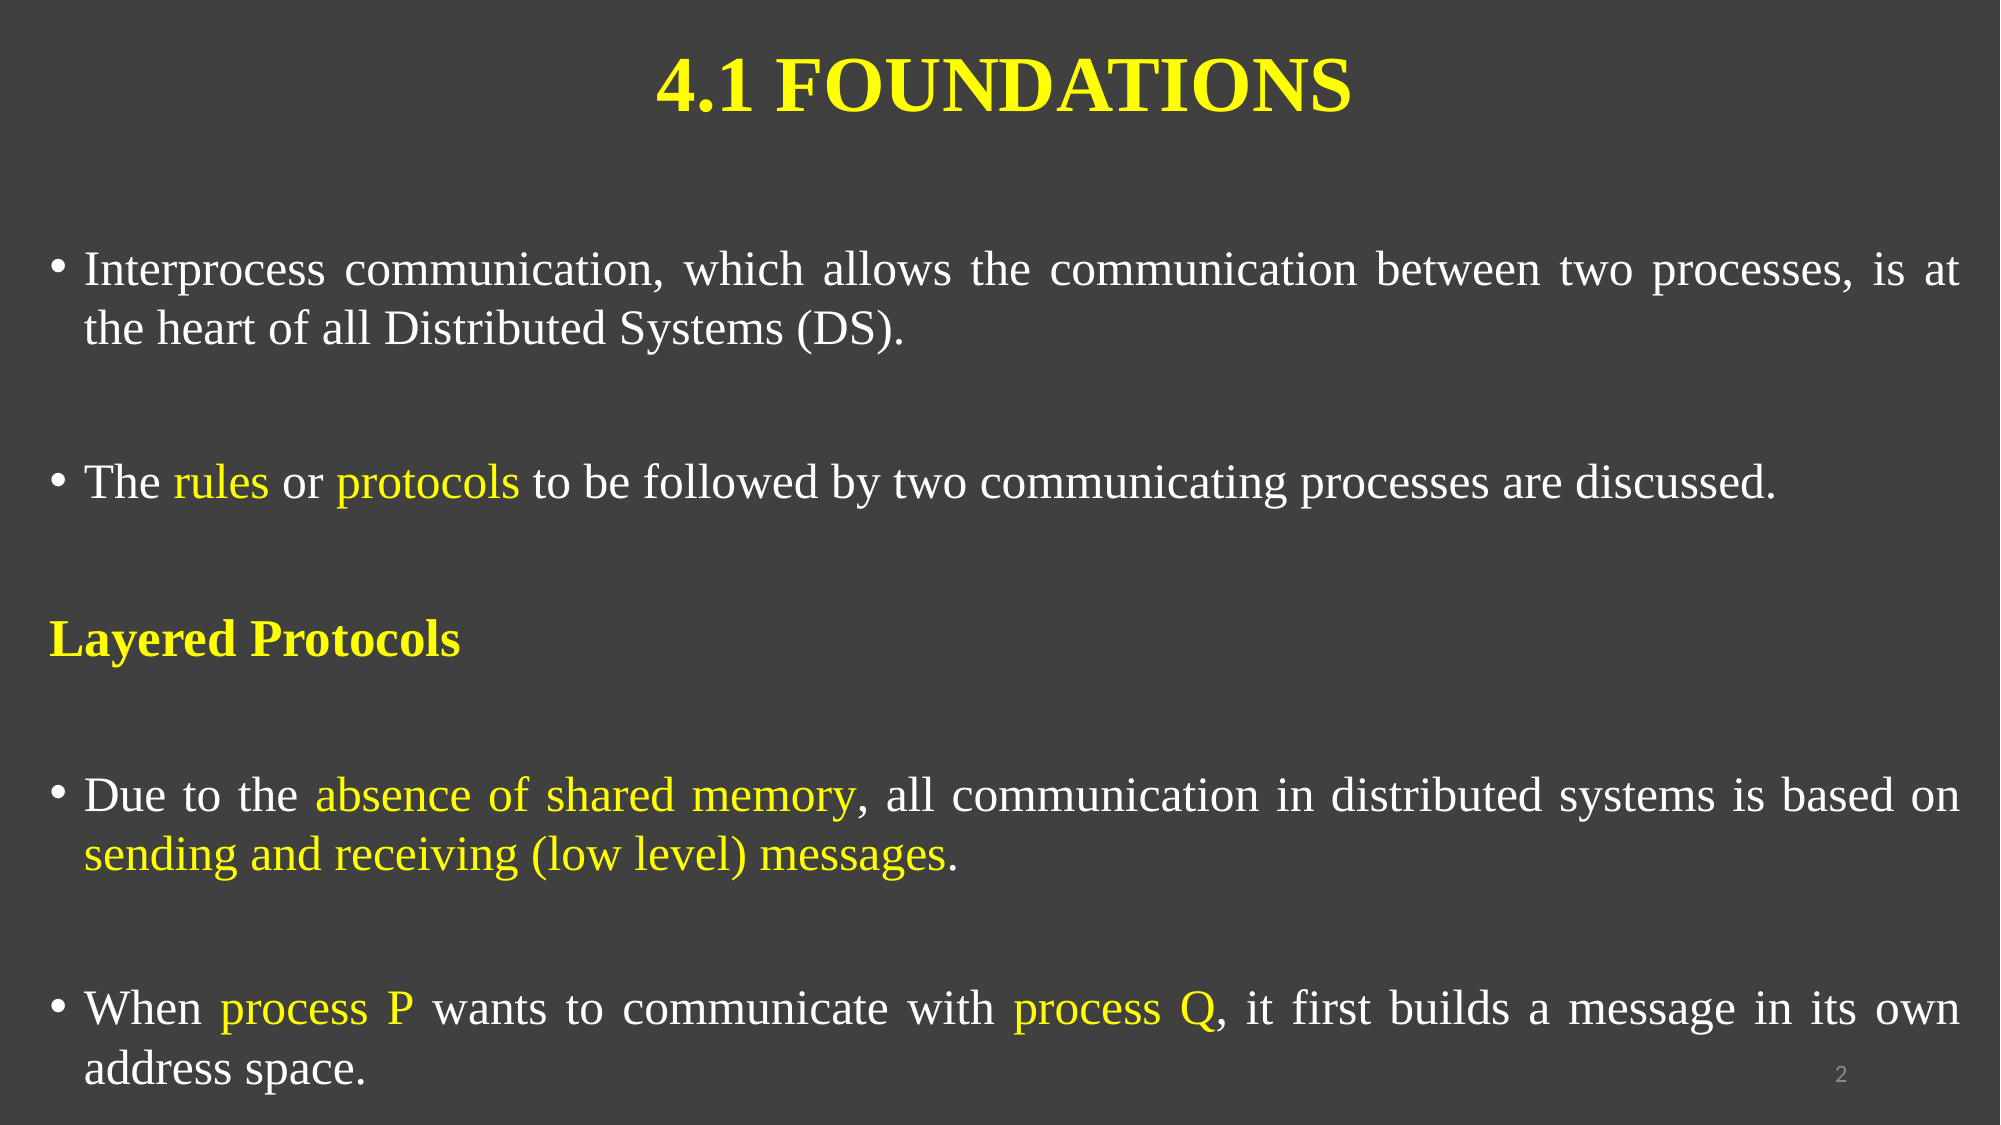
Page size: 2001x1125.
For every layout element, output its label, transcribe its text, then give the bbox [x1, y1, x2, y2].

title 4.1 FOUNDATIONS [34, 35, 1976, 137]
slide_number 2 [1412, 1042, 1863, 1103]
list Interprocess communication, which allows the communication between two processes, is at the heart of all Distributed Systems (DS). The rules or protocols to be followed by two communicating processes are discussed. Layered Protocols Due to the absence of shared memory, all communication in distributed systems is based on sending and receiving (low level) messages. When process P wants to communicate with process Q, it first builds a message in its own address space. [34, 155, 1976, 1103]
